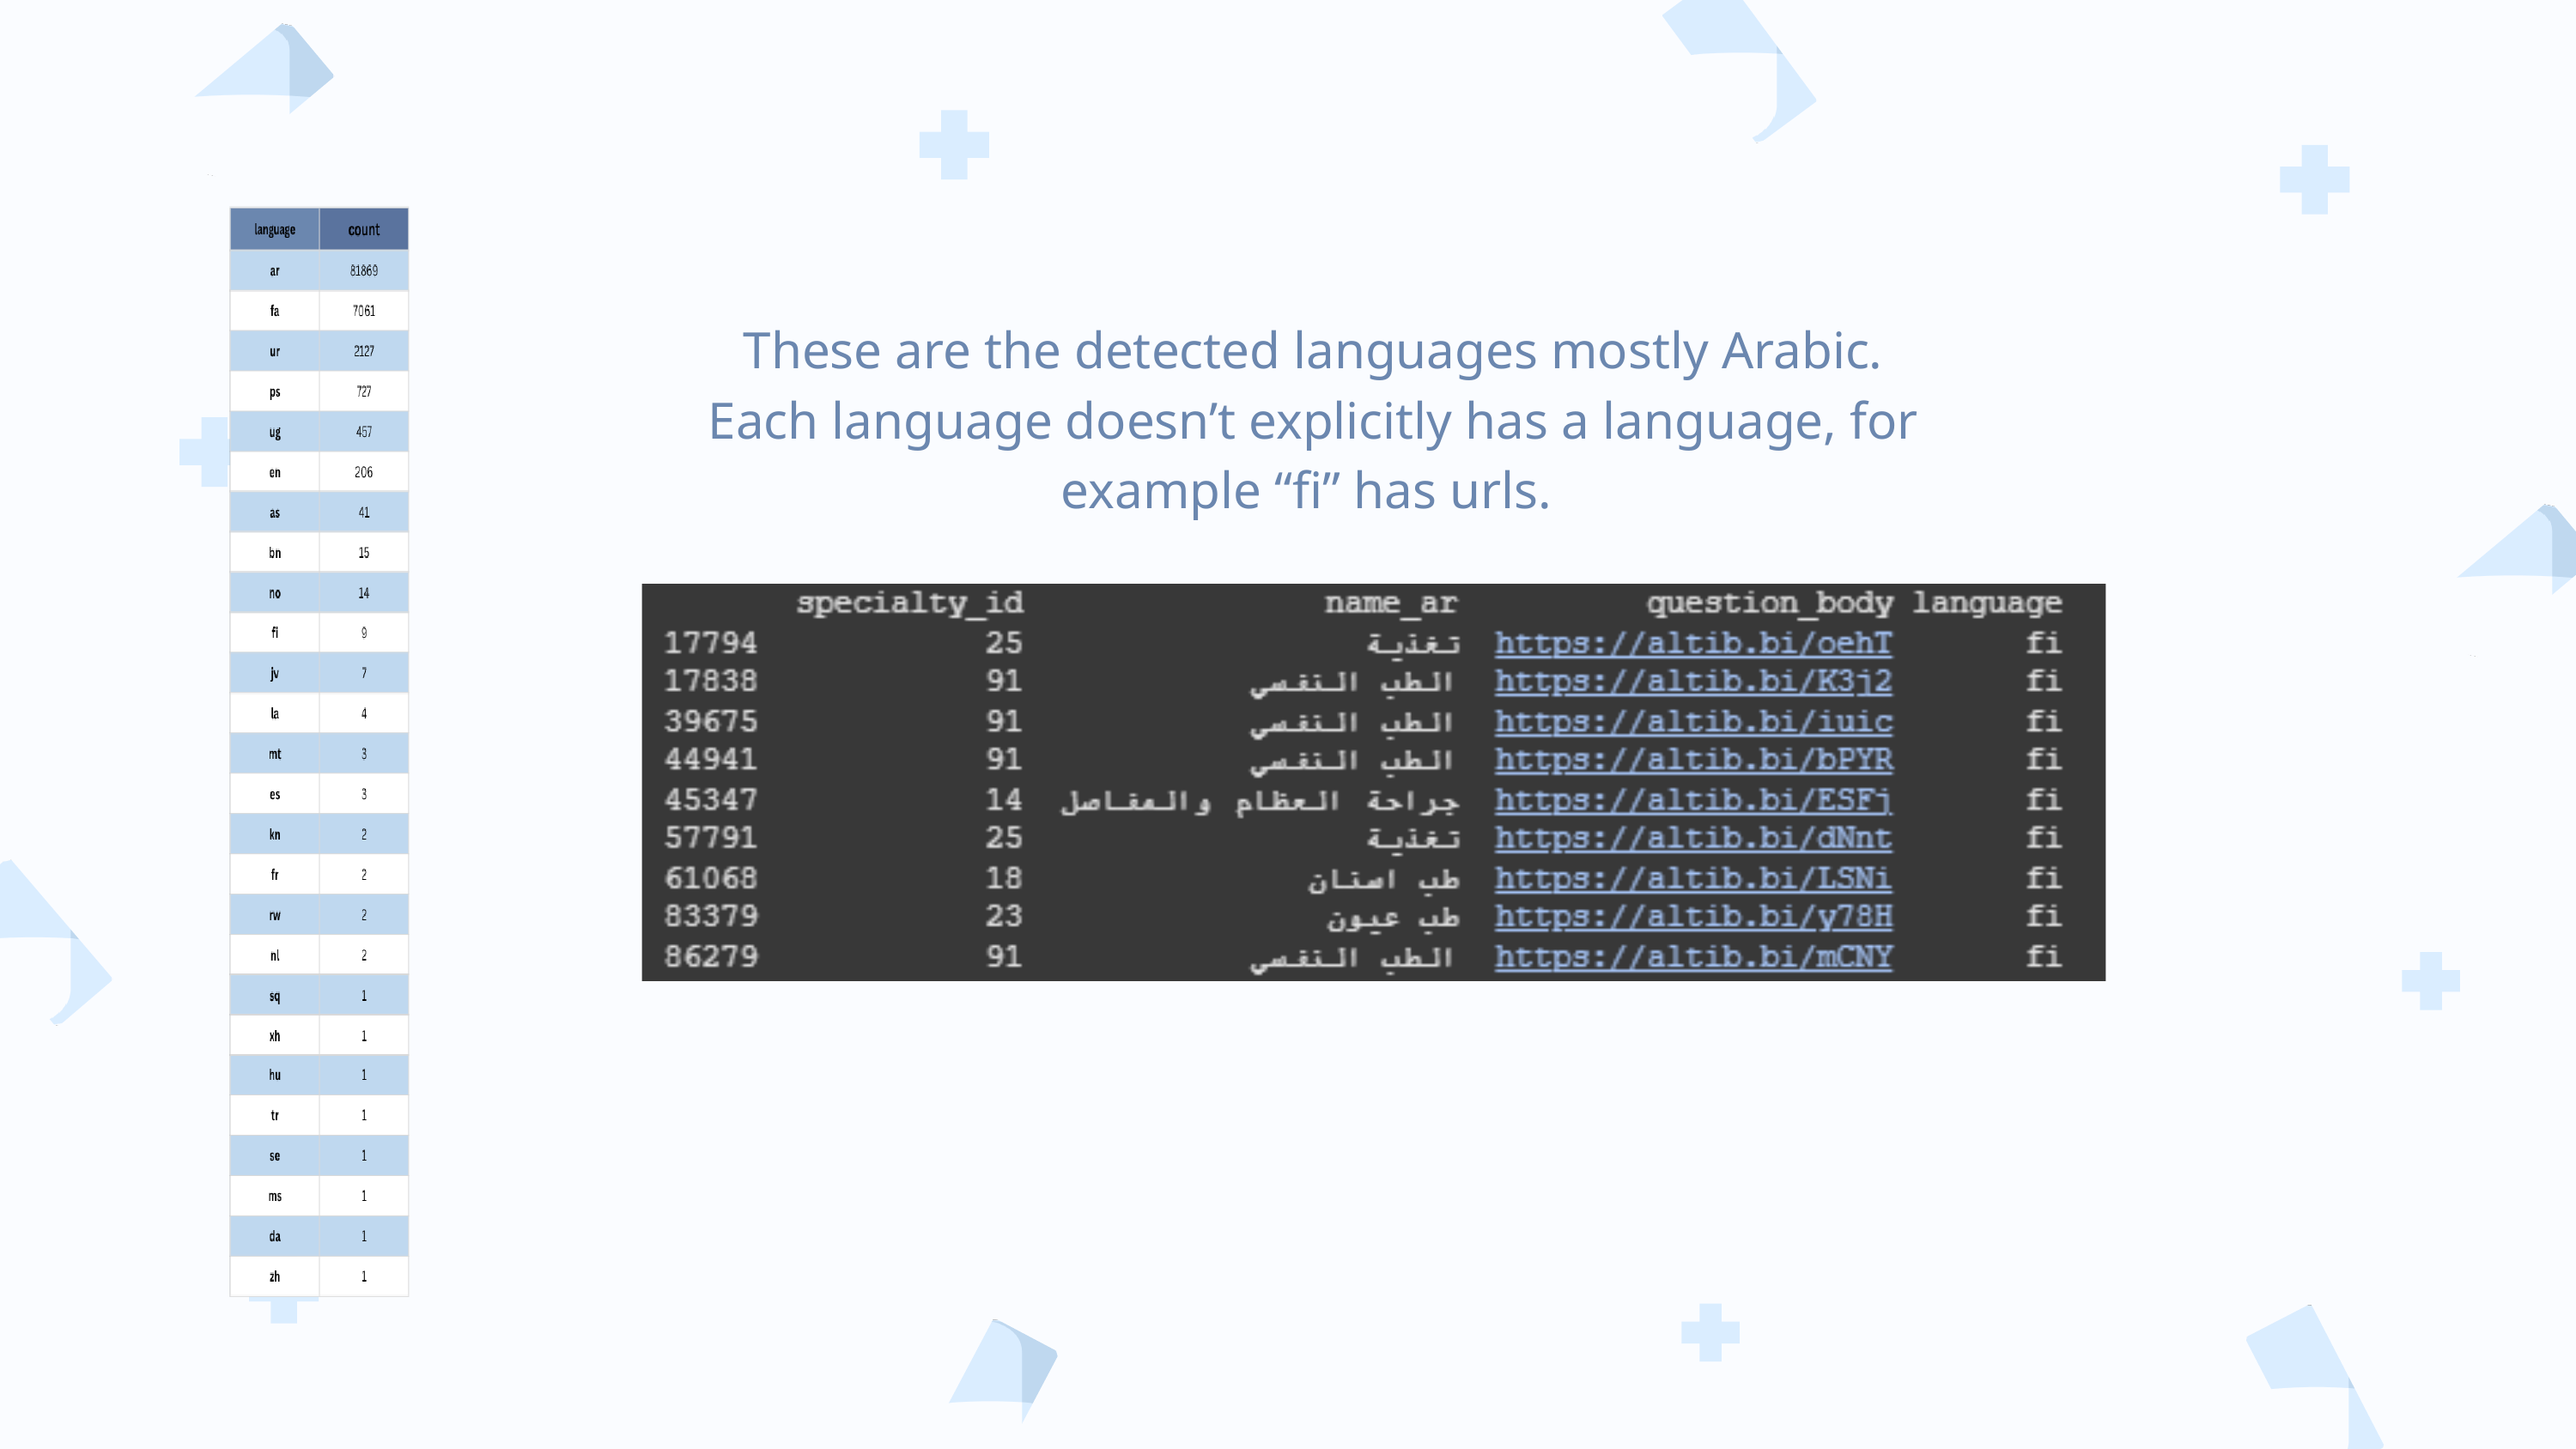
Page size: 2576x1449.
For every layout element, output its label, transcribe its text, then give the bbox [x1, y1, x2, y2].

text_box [1681, 1303, 1741, 1362]
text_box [144, 70, 500, 1449]
text_box [1662, 0, 1818, 145]
text_box [226, 19, 331, 70]
text_box [0, 857, 113, 1028]
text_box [2402, 951, 2461, 1010]
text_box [919, 110, 990, 180]
text_box These are the detected languages mostly Arabic. Each language doesn’t explicitly has a language, for example “fi” has urls. [678, 308, 1947, 519]
text_box [2245, 1303, 2385, 1449]
text_box [2426, 500, 2576, 661]
text_box [641, 584, 2106, 981]
text_box [924, 1318, 1060, 1449]
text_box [2280, 144, 2350, 215]
